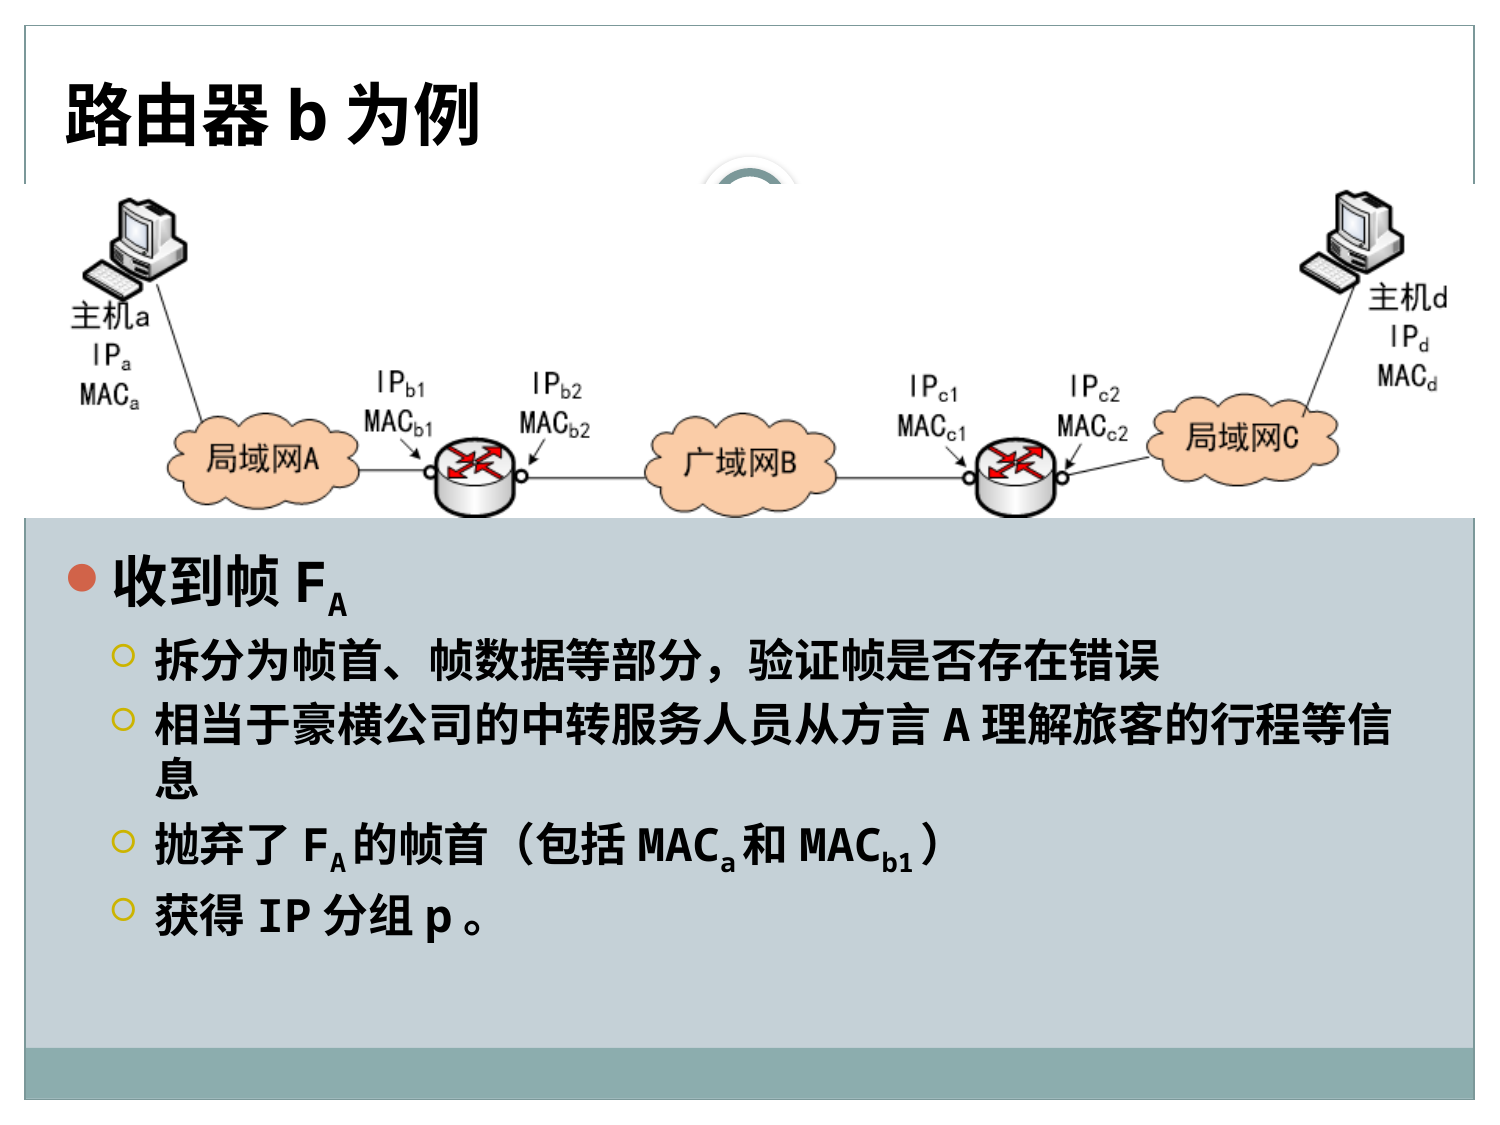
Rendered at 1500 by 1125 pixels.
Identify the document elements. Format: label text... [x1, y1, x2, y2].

list 收到帧FA 拆分为帧首、帧数据等部分，验证帧是否存在错误 相当于豪横公司的中转服务人员从方言A理解旅客的行程等信息 抛弃了FA的帧首（包括MACa和MACb1） 获得IP分组p。 [49, 538, 1445, 1001]
title 路由器b为例 [49, 37, 1450, 162]
picture [11, 184, 1489, 518]
